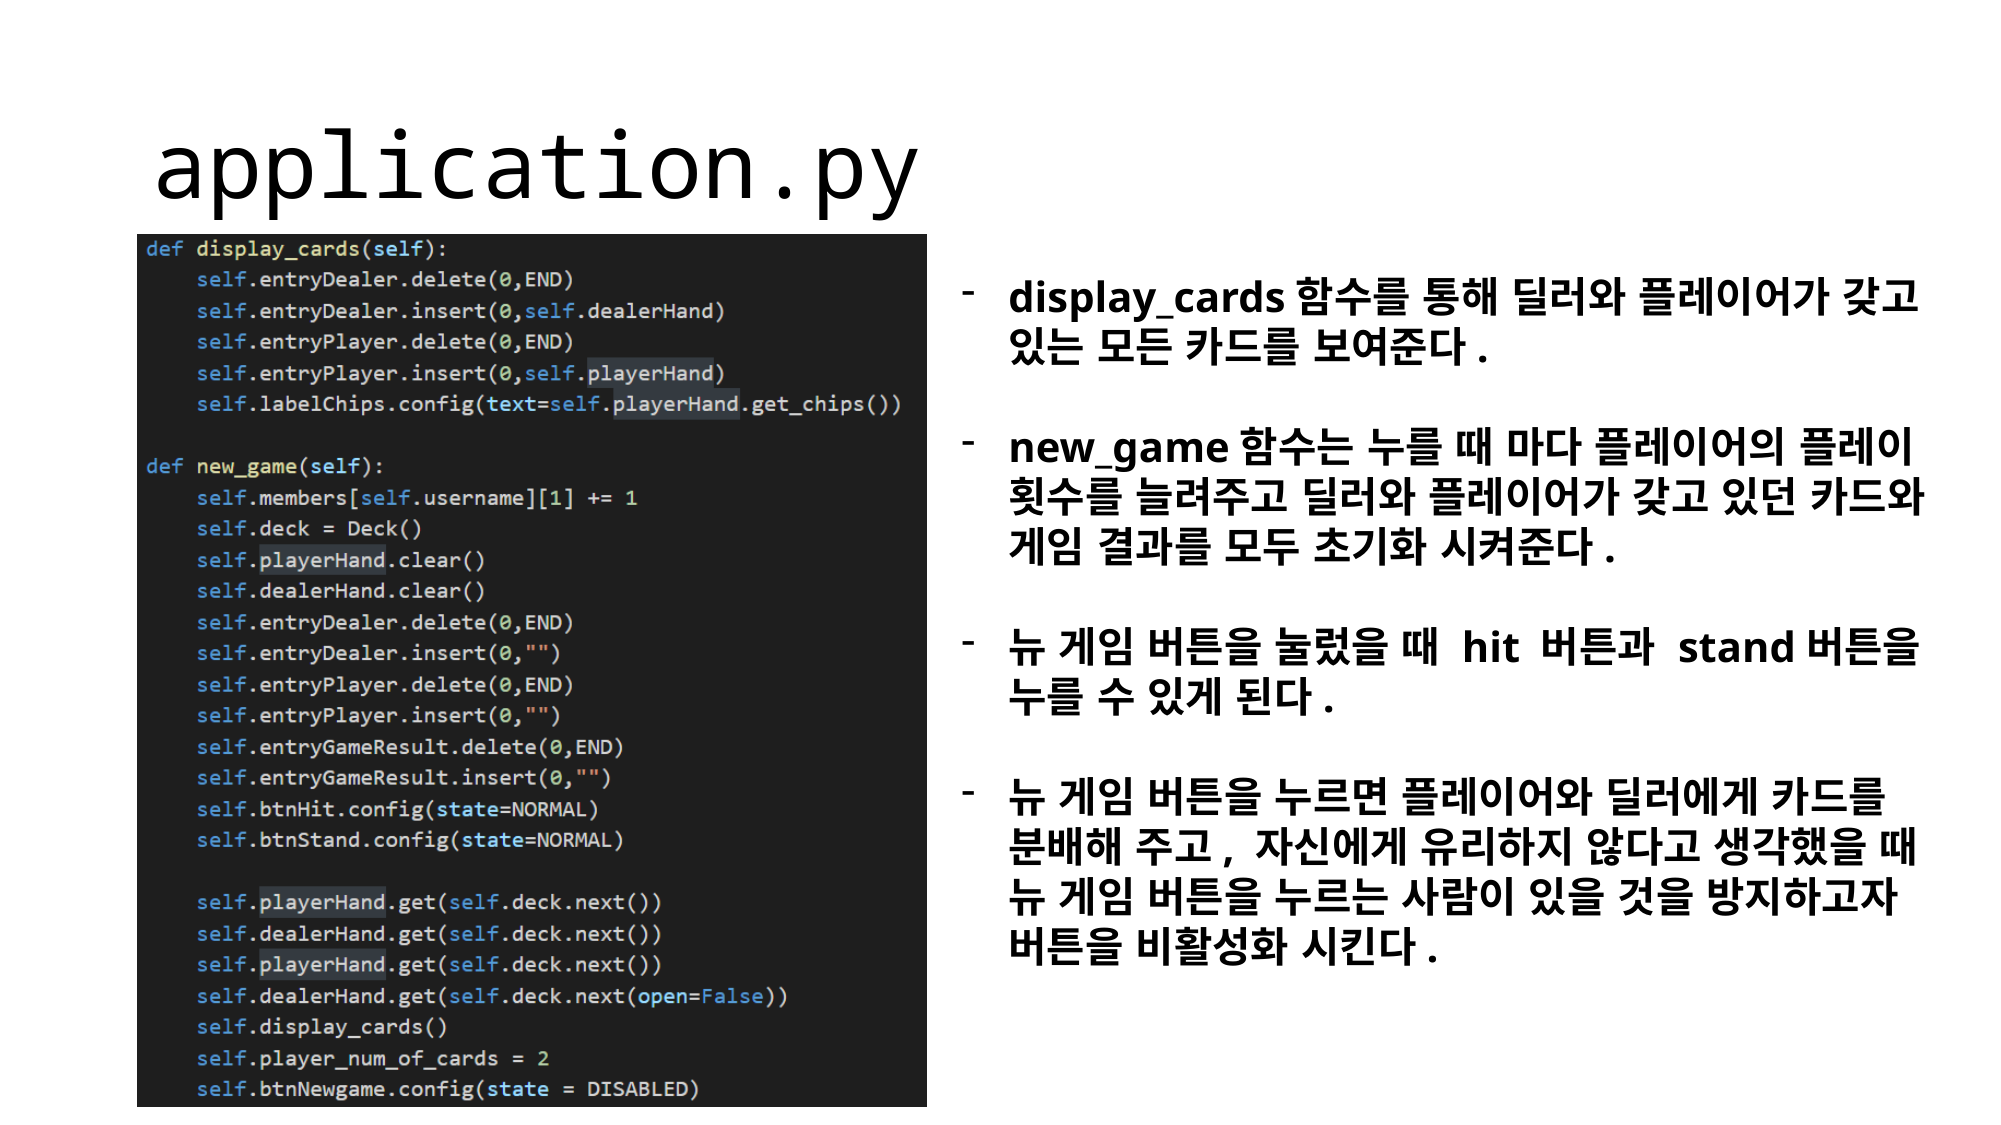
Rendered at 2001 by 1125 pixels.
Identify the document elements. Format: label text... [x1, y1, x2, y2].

title application.py [137, 59, 1863, 278]
picture [137, 234, 927, 1107]
text_box display_cards함수를 통해 딜러와 플레이어가 갖고 있는 모든 카드를 보여준다. new_game함수는 누를 때 마다 플레이어의 플레이 횟수를 늘려주고 딜러와 플레이어가 갖고 있던 카드와 게임 결과를 모두 초기화 시켜준다. 뉴 게임 버튼을 눌렀을 때 hit 버튼과 stand버튼을 누를 수 있게 된다. 뉴 게임 버튼을 누르면 플레이어와 딜러에게 카드를 분배해 주고, 자신에게 유리하지 않다고 생각했을 때 뉴 게임 버튼을 누르는 사람이 있을 것을 방지하고자 버튼을 비활성화 시킨다. [946, 263, 1952, 979]
